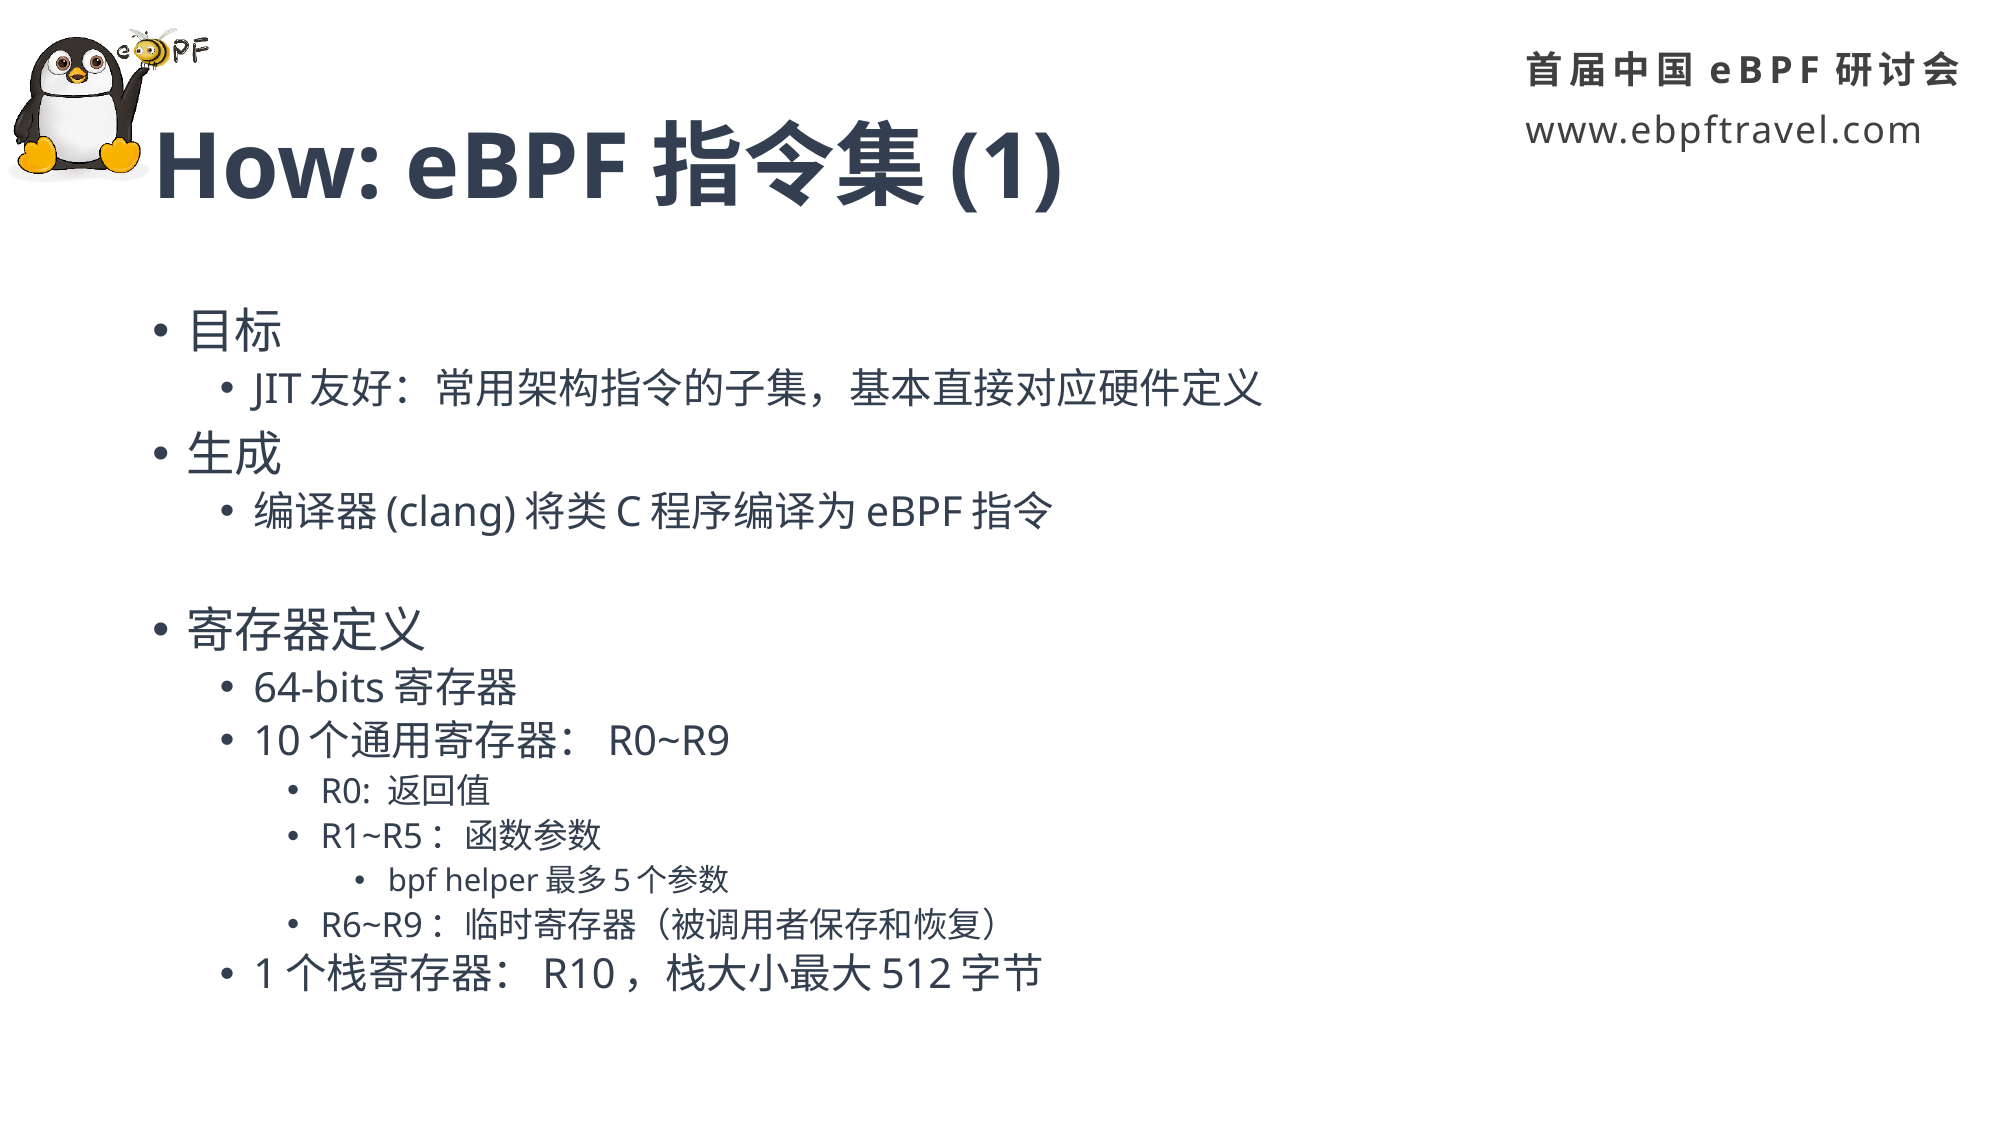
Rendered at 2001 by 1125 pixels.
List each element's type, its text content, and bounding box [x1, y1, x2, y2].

list 目标 JIT友好：常用架构指令的子集，基本直接对应硬件定义 生成 编译器(clang)将类C程序编译为eBPF指令 寄存器定义 64-bits寄存器 10个通用寄存器：R0~R9 R0: 返回值 R1~R5：函数参数 bpf helper最多5个参数 R6~R9：临时寄存器（被调用者保存和恢复） 1个栈寄存器：R10，栈大小最大512字节 [137, 299, 1863, 1014]
title How: eBPF指令集(1) [137, 59, 1863, 278]
picture [0, 0, 215, 199]
